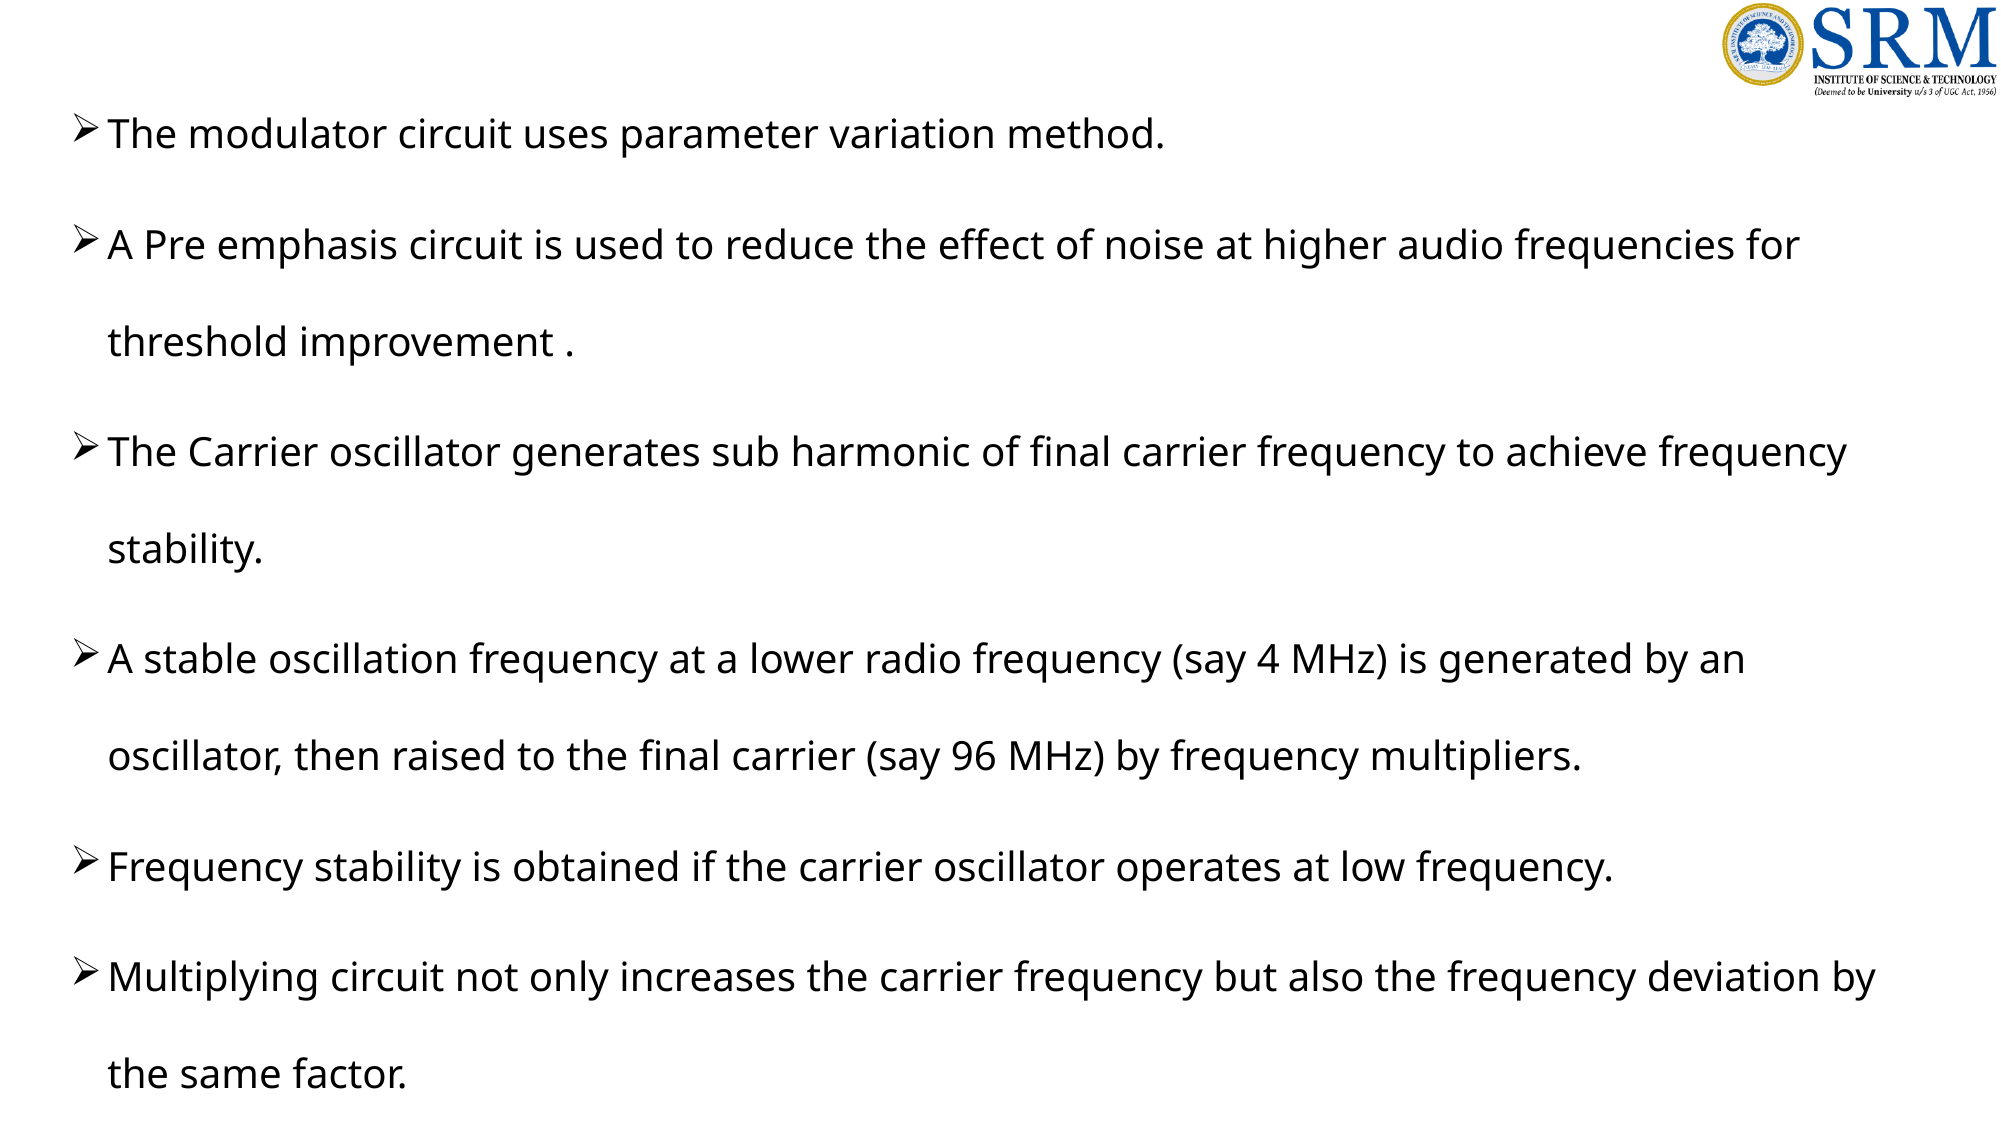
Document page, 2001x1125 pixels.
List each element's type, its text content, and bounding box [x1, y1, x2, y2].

list The modulator circuit uses parameter variation method. A Pre emphasis circuit is used to reduce the effect of noise at higher audio frequencies for threshold improvement . The Carrier oscillator generates sub harmonic of final carrier frequency to achieve frequency stability. A stable oscillation frequency at a lower radio frequency (say 4 MHz) is generated by an oscillator, then raised to the final carrier (say 96 MHz) by frequency multipliers. Frequency stability is obtained if the carrier oscillator operates at low frequency. Multiplying circuit not only increases the carrier frequency but also the frequency deviation by the same factor. [55, 53, 1923, 1106]
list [1721, 0, 2000, 98]
